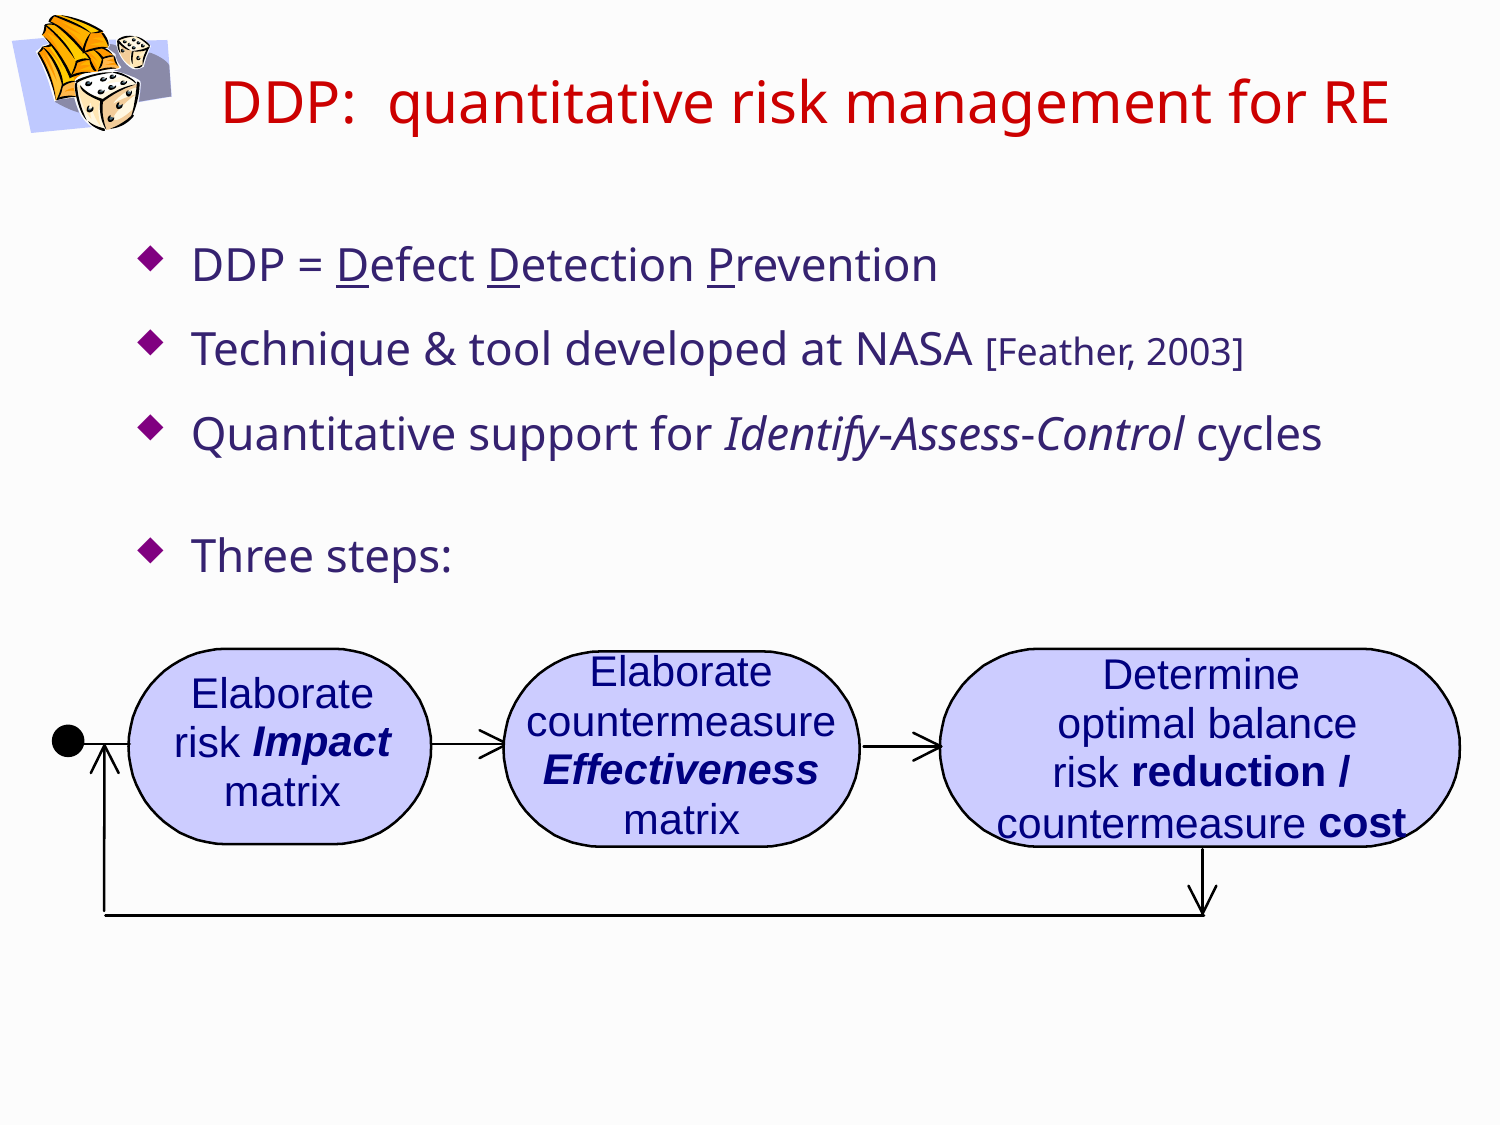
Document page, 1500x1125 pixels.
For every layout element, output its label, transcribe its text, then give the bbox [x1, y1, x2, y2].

list DDP = Defect Detection Prevention Technique & tool developed at NASA [Feather, 2003] Quantitative support for Identify-Assess-Control cycles Three steps: [0, 193, 1458, 613]
picture [11, 13, 174, 135]
title DDP: quantitative risk management for RE [142, 37, 1470, 163]
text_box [42, 629, 1487, 939]
